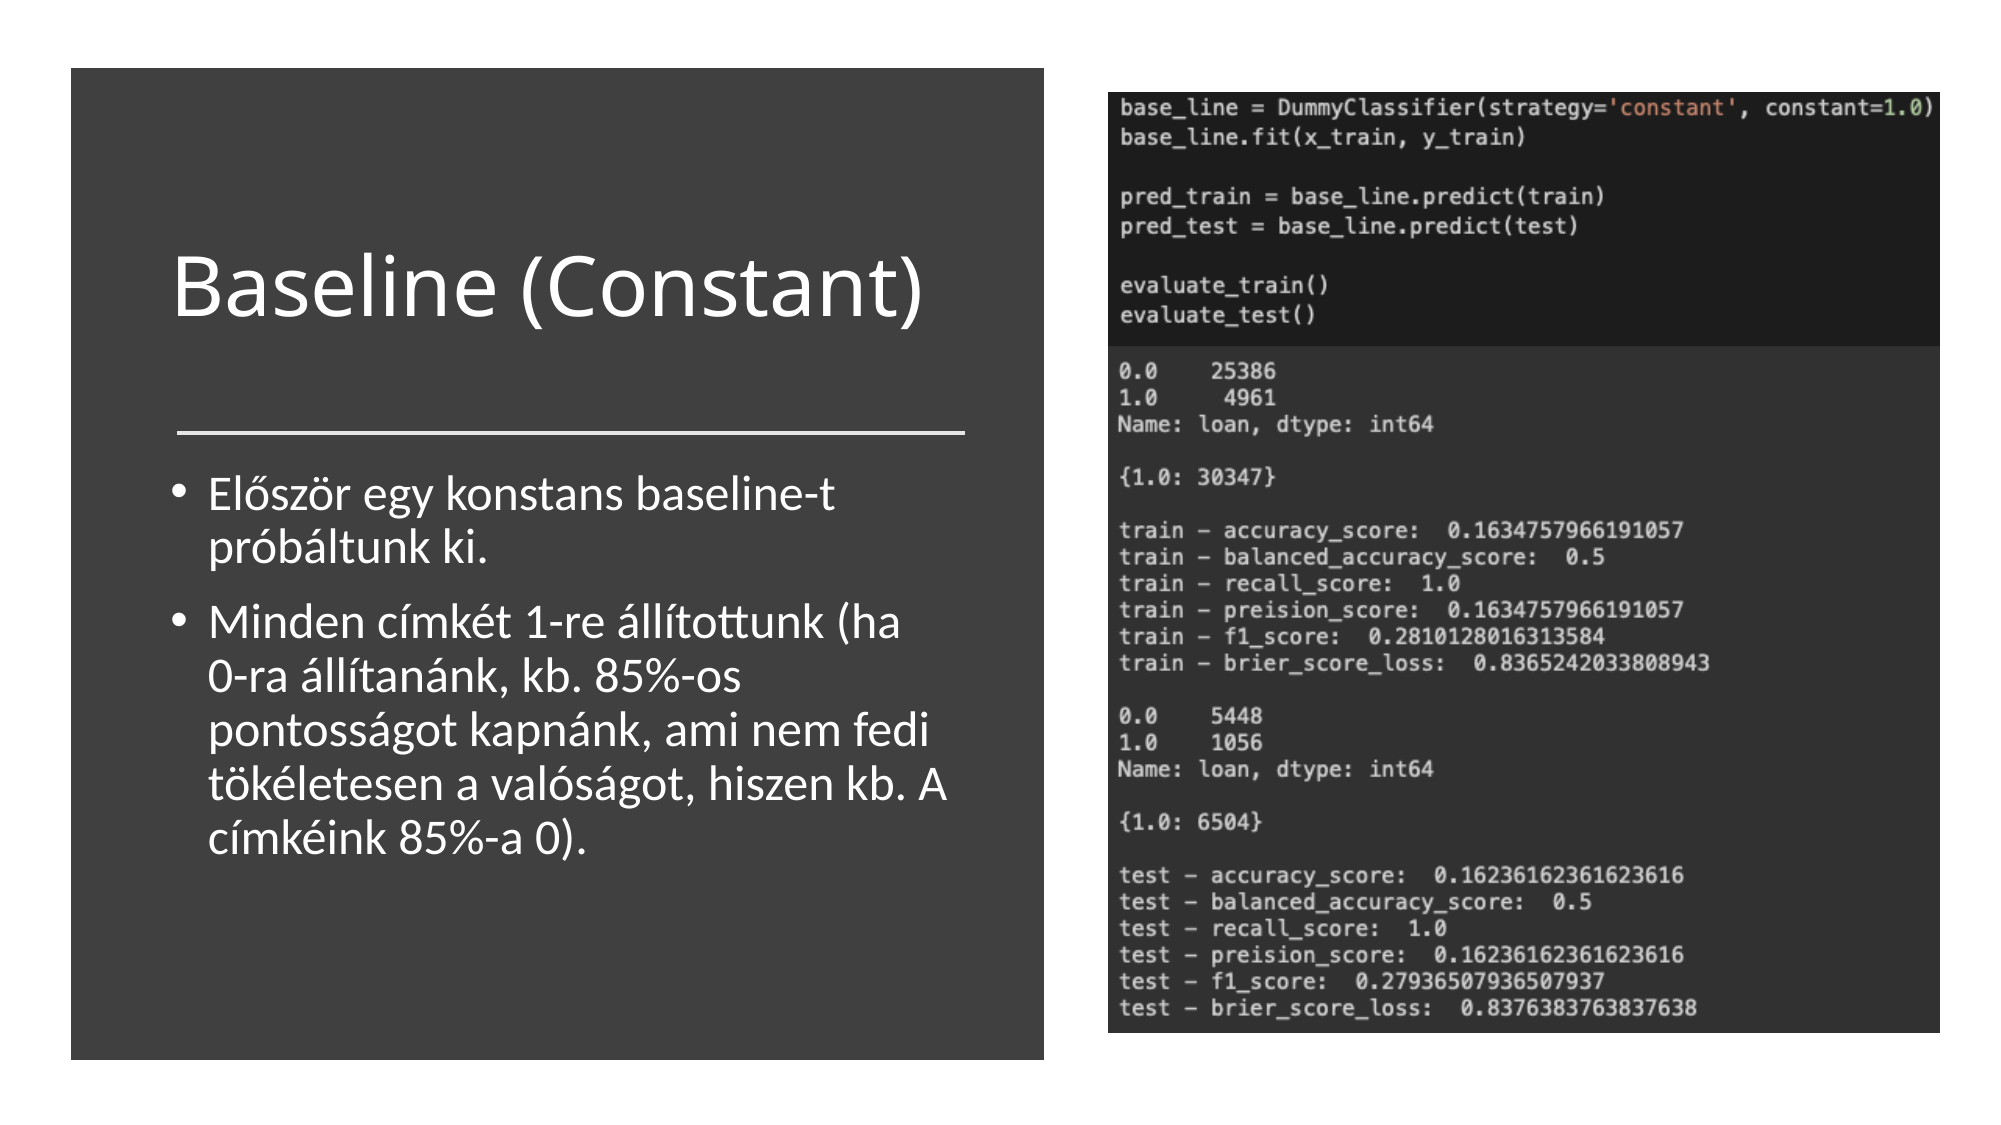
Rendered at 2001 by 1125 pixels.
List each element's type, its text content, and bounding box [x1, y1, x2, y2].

title Baseline (Constant) [155, 172, 965, 407]
text_box [80, 77, 1035, 1050]
list Először egy konstans baseline-t próbáltunk ki. Minden címkét 1-re állítottunk (ha 0-ra állítanánk, kb. 85%-os pontosságot kapnánk, ami nem fedi tökéletesen a valóságot, hiszen kb. A címkéink 85%-a 0). [155, 459, 965, 950]
picture [1108, 92, 1940, 1033]
